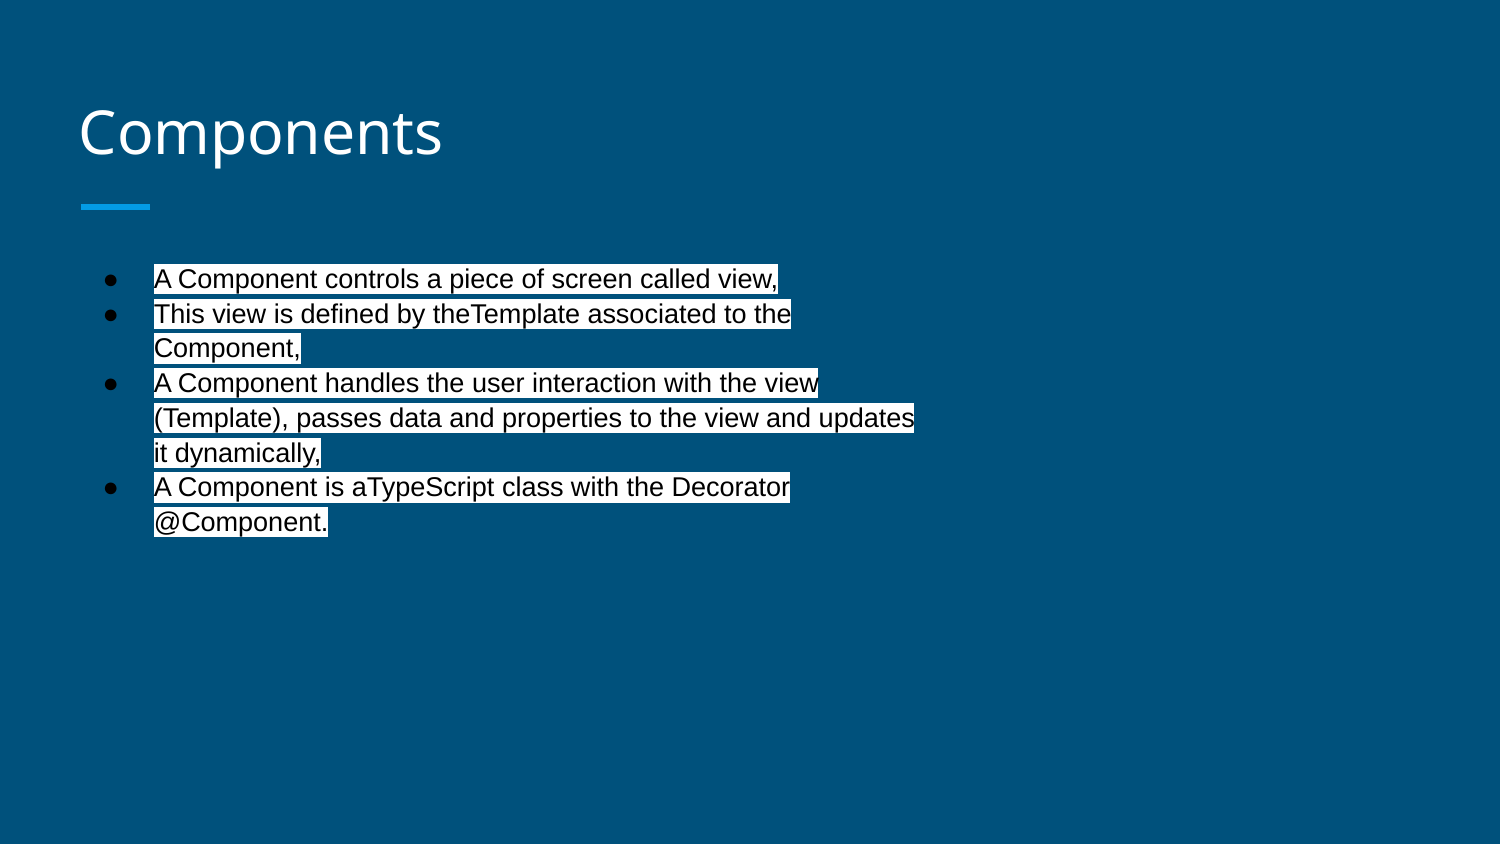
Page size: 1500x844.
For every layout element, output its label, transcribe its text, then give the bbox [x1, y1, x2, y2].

list A Component controls a piece of screen called view, This view is defined by theTemplate associated to the Component, A Component handles the user interaction with the view (Template), passes data and properties to the view and updates it dynamically, A Component is aTypeScript class with the Decorator @Component. [63, 244, 1437, 750]
title Components [63, 75, 1437, 188]
